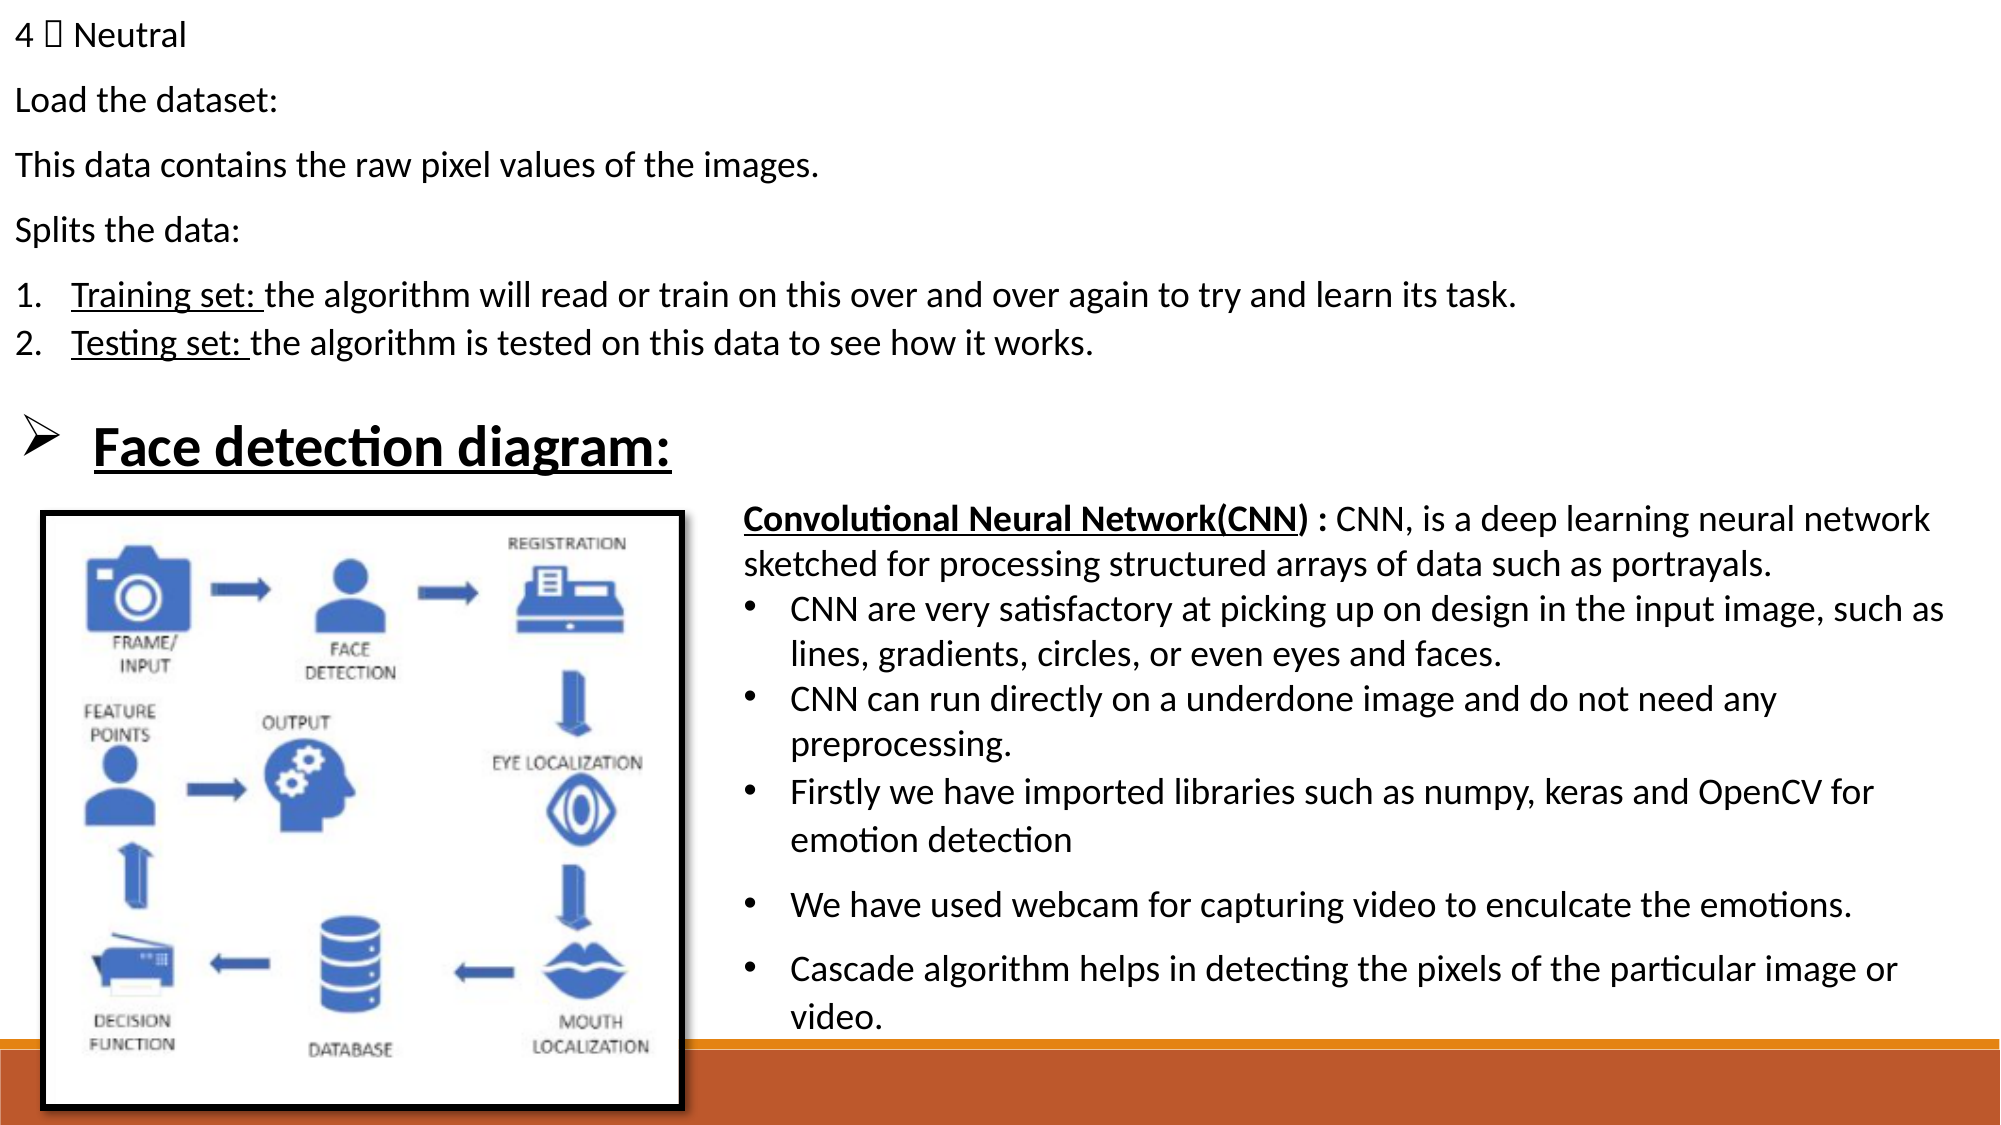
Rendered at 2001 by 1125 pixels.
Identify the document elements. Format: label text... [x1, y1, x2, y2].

picture [45, 515, 680, 1105]
text_box Convolutional Neural Network(CNN) : CNN, is a deep learning neural network sketched for processing structured arrays of data such as portrayals. CNN are very satisfactory at picking up on design in the input image, such as lines, gradients, circles, or even eyes and faces. CNN can run directly on a underdone image and do not need any preprocessing. Firstly we have imported libraries such as numpy, keras and OpenCV for emotion detection We have used webcam for capturing video to enculcate the emotions. Cascade algorithm helps in detecting the pixels of the particular image or video. [728, 486, 2000, 1045]
text_box 4  Neutral Load the dataset: This data contains the raw pixel values of the images. Splits the data: Training set: the algorithm will read or train on this over and over again to try and learn its task. Testing set: the algorithm is tested on this data to see how it works. [0, 0, 2000, 481]
text_box Face detection diagram: [4, 400, 687, 486]
